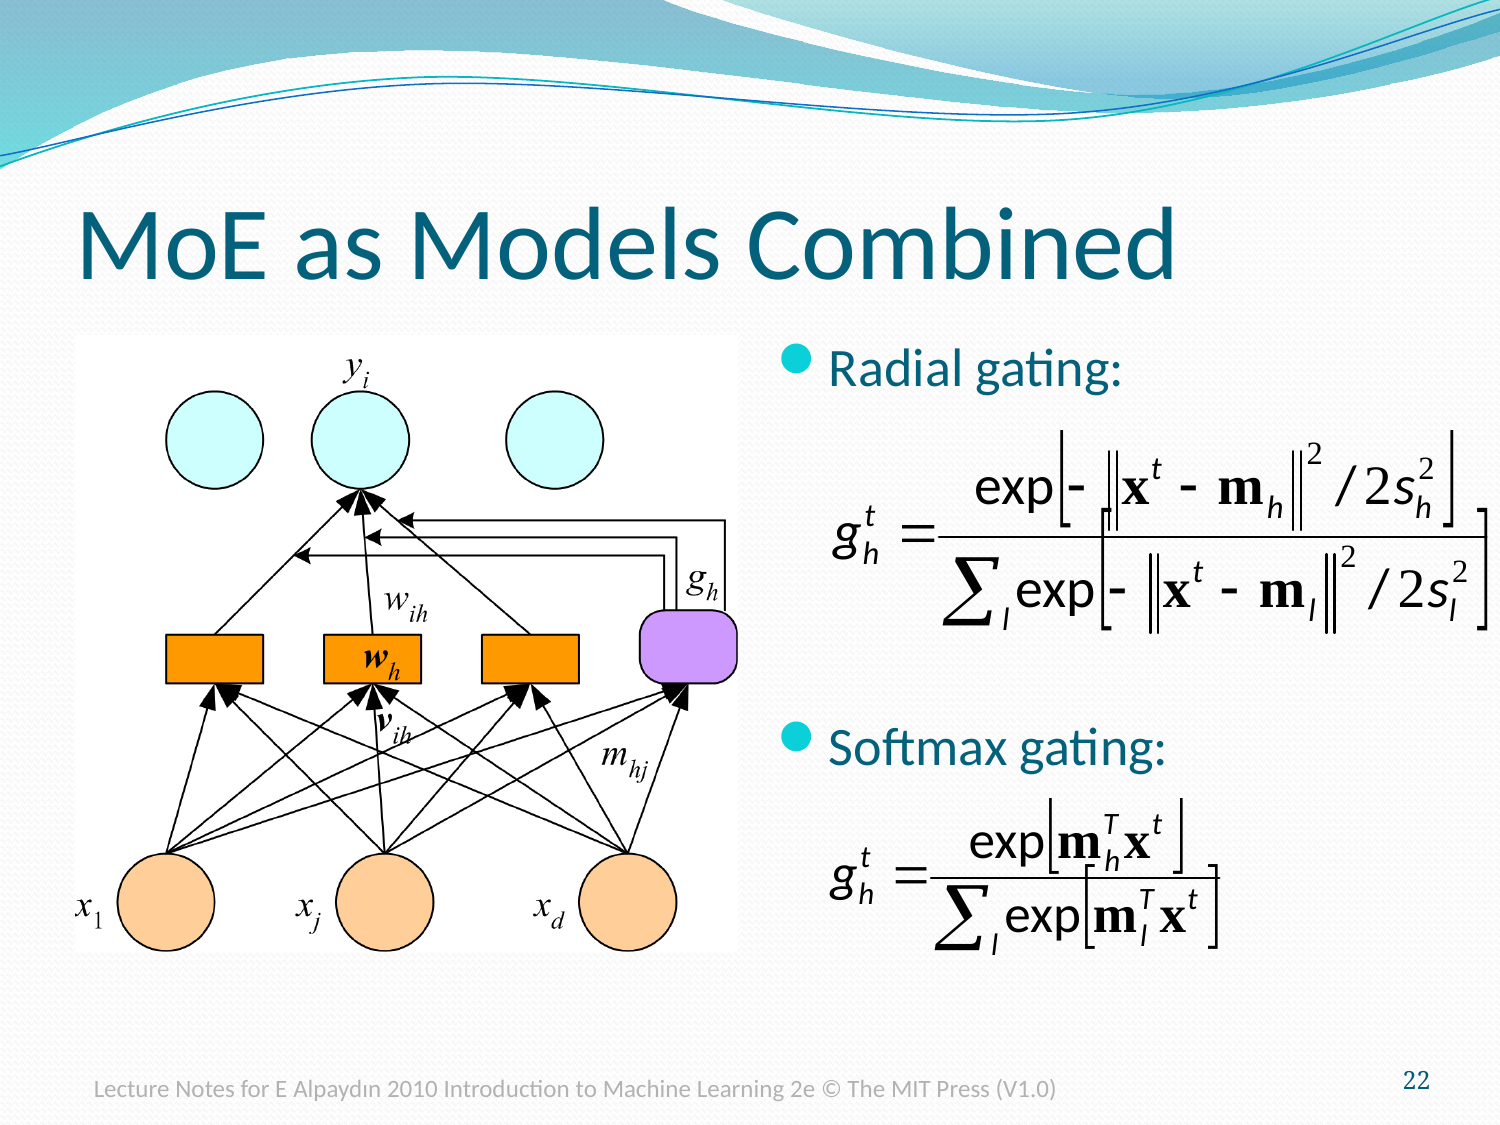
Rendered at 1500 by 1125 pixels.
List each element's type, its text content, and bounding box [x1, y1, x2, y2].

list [74, 335, 738, 952]
list Radial gating: Softmax gating: [762, 324, 1425, 963]
slide_number 22 [1080, 1023, 1431, 1099]
title MoE as Models Combined [75, 75, 1425, 300]
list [826, 429, 1500, 644]
footer Lecture Notes for E Alpaydın 2010 Introduction to Machine Learning 2e © The MIT Press (V1.0) [93, 1042, 1254, 1103]
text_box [823, 798, 1232, 967]
